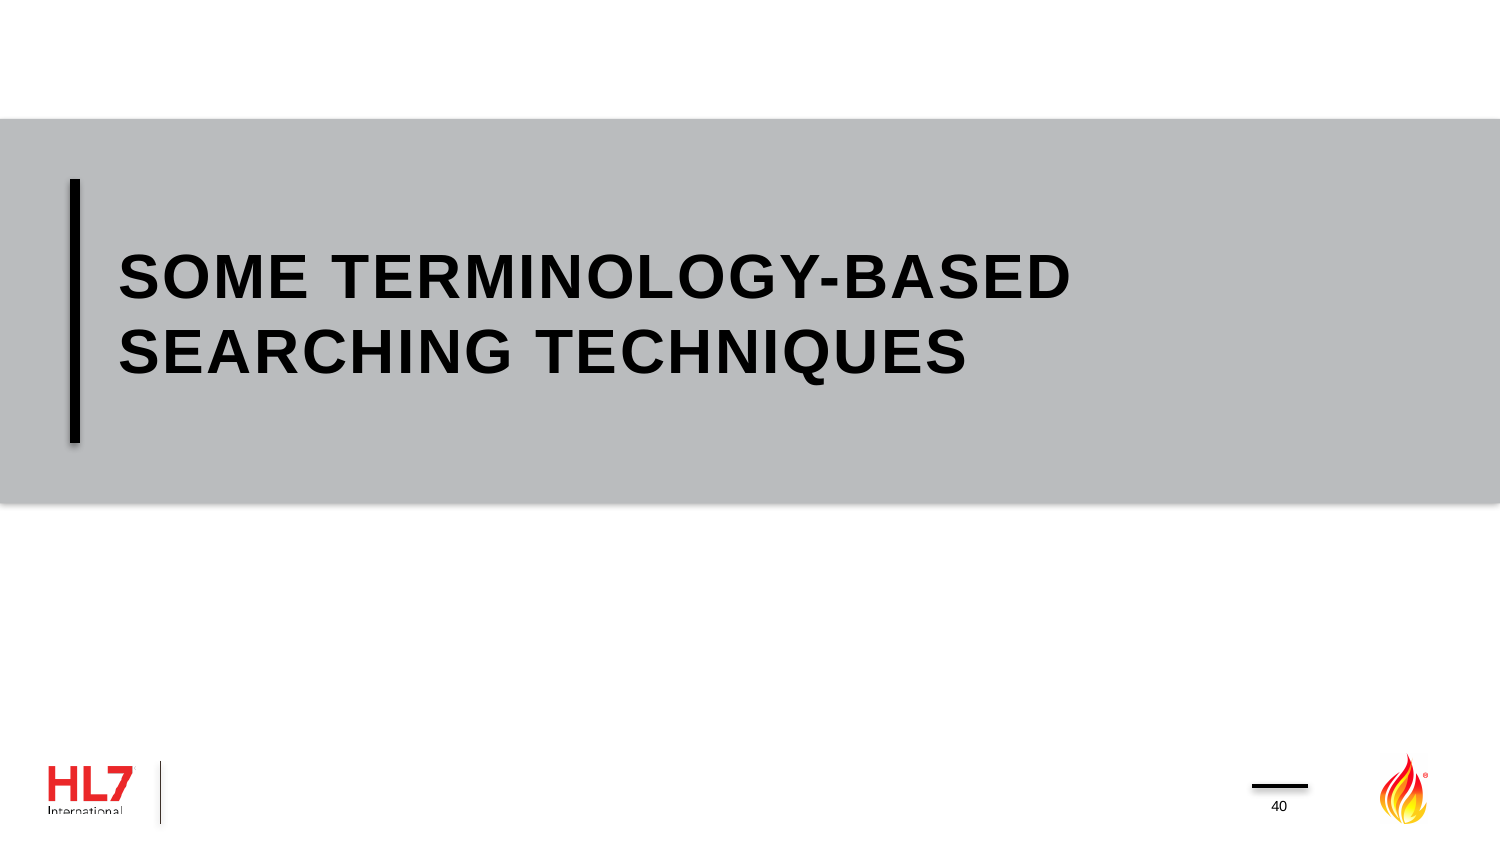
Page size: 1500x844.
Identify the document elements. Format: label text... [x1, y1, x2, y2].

slide_number 40 [1257, 788, 1302, 815]
picture [1380, 753, 1428, 824]
title Some Terminology-based searching techniques [118, 144, 1441, 478]
